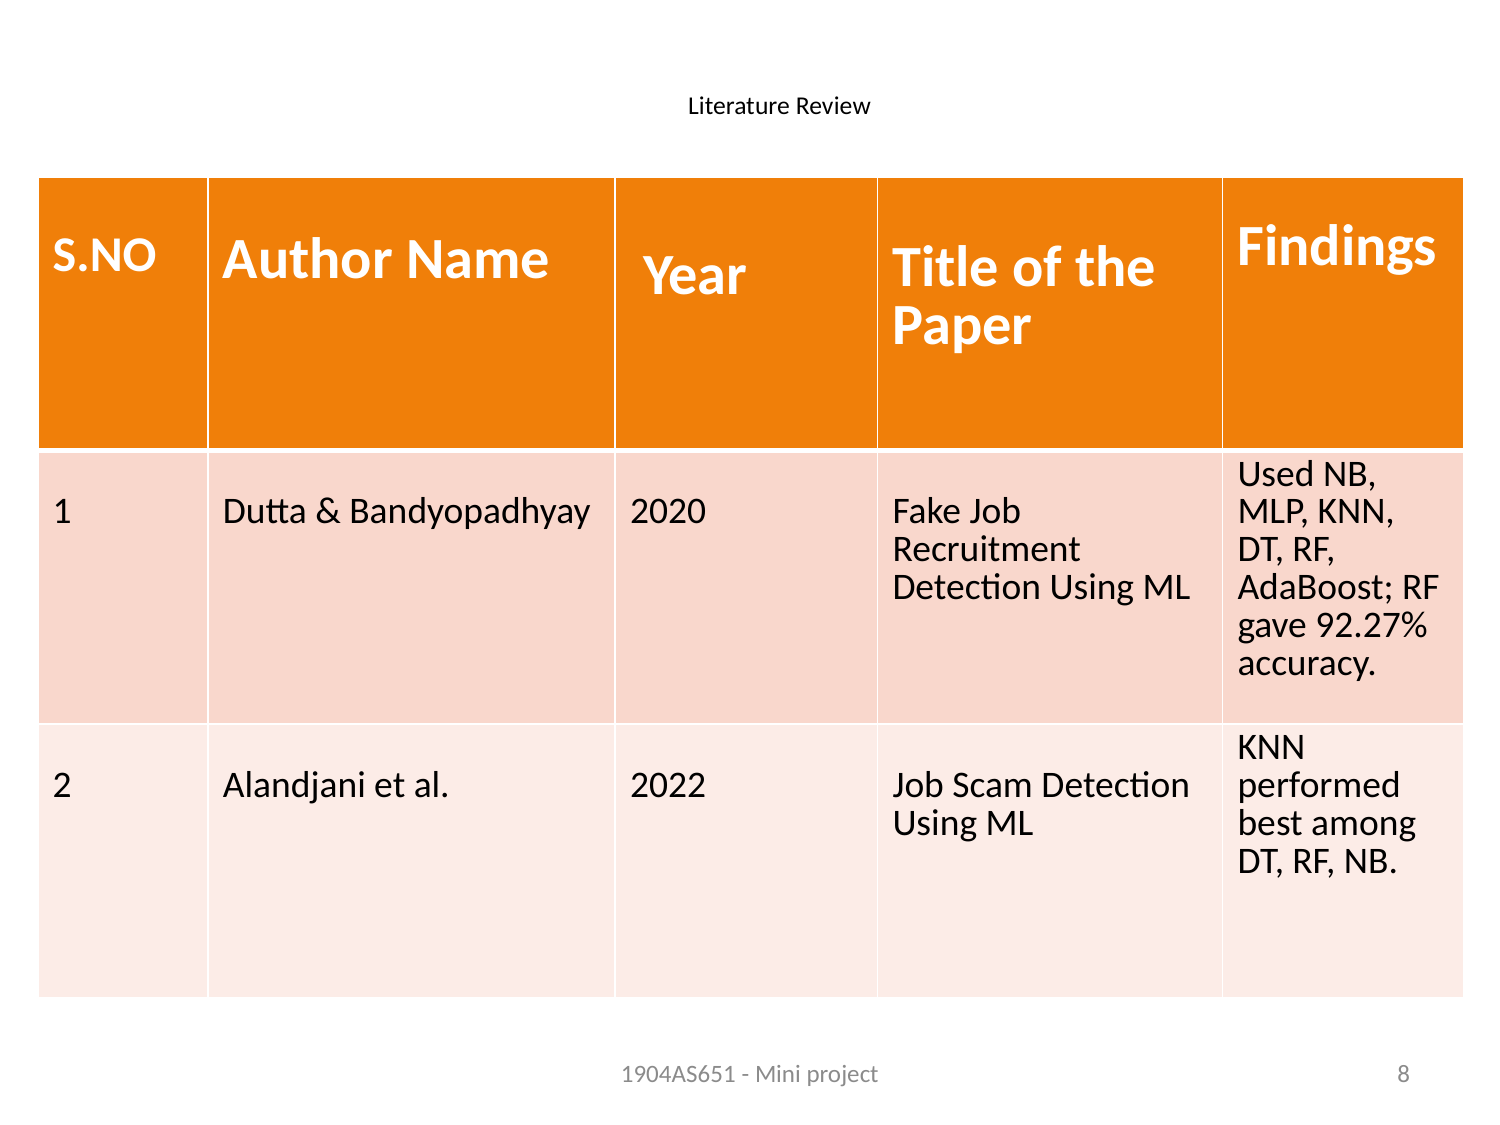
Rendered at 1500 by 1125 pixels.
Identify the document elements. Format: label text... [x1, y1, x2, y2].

slide_number 8 [1074, 1042, 1425, 1103]
title Literature Review [137, 50, 1422, 176]
table_cell Fake Job Recruitment Detection Using ML [878, 453, 1222, 723]
footer 1904AS651 - Mini project [512, 1042, 988, 1103]
table_header Title of the Paper [878, 178, 1222, 448]
table_header Author Name [209, 178, 614, 448]
table_cell 2022 [616, 725, 877, 997]
table_cell Alandjani et al. [209, 725, 614, 997]
table_header Findings [1223, 178, 1463, 448]
table_header Year [616, 178, 877, 448]
table_cell KNN performed best among DT, RF, NB. [1223, 725, 1463, 997]
table_cell Job Scam Detection Using ML [878, 725, 1222, 997]
table_cell 2 [39, 725, 207, 997]
table_cell 2020 [616, 453, 877, 723]
table_cell 1 [39, 453, 207, 723]
table_cell Dutta & Bandyopadhyay [209, 453, 614, 723]
table_header S.NO [39, 178, 207, 448]
table_cell Used NB, MLP, KNN, DT, RF, AdaBoost; RF gave 92.27% accuracy. [1223, 453, 1463, 723]
